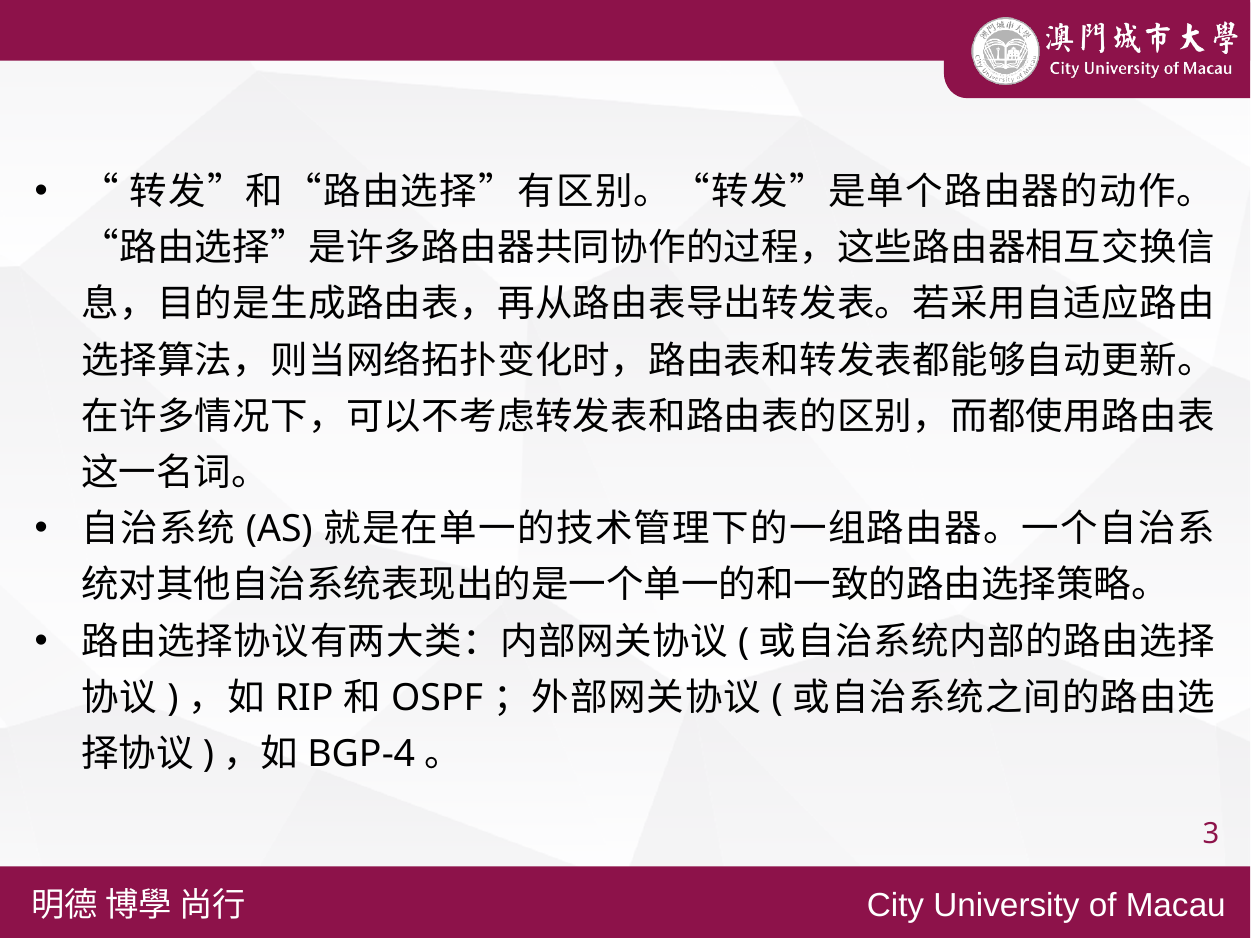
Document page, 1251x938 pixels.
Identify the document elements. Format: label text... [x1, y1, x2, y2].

picture [971, 17, 1040, 85]
picture [1048, 59, 1232, 80]
picture [0, 61, 1251, 866]
slide_number 3 [1115, 810, 1235, 858]
picture [1043, 21, 1238, 55]
text_box “转发”和“路由选择”有区别。“转发”是单个路由器的动作。“路由选择”是许多路由器共同协作的过程，这些路由器相互交换信息，目的是生成路由表，再从路由表导出转发表。若采用自适应路由选择算法，则当网络拓扑变化时，路由表和转发表都能够自动更新。在许多情况下，可以不考虑转发表和路由表的区别，而都使用路由表这一名词。 自治系统(AS)就是在单一的技术管理下的一组路由器。一个自治系统对其他自治系统表现出的是一个单一的和一致的路由选择策略。 路由选择协议有两大类：内部网关协议(或自治系统内部的路由选择协议)，如RIP和OSPF；外部网关协议(或自治系统之间的路由选择协议)，如BGP-4。 [19, 148, 1231, 782]
